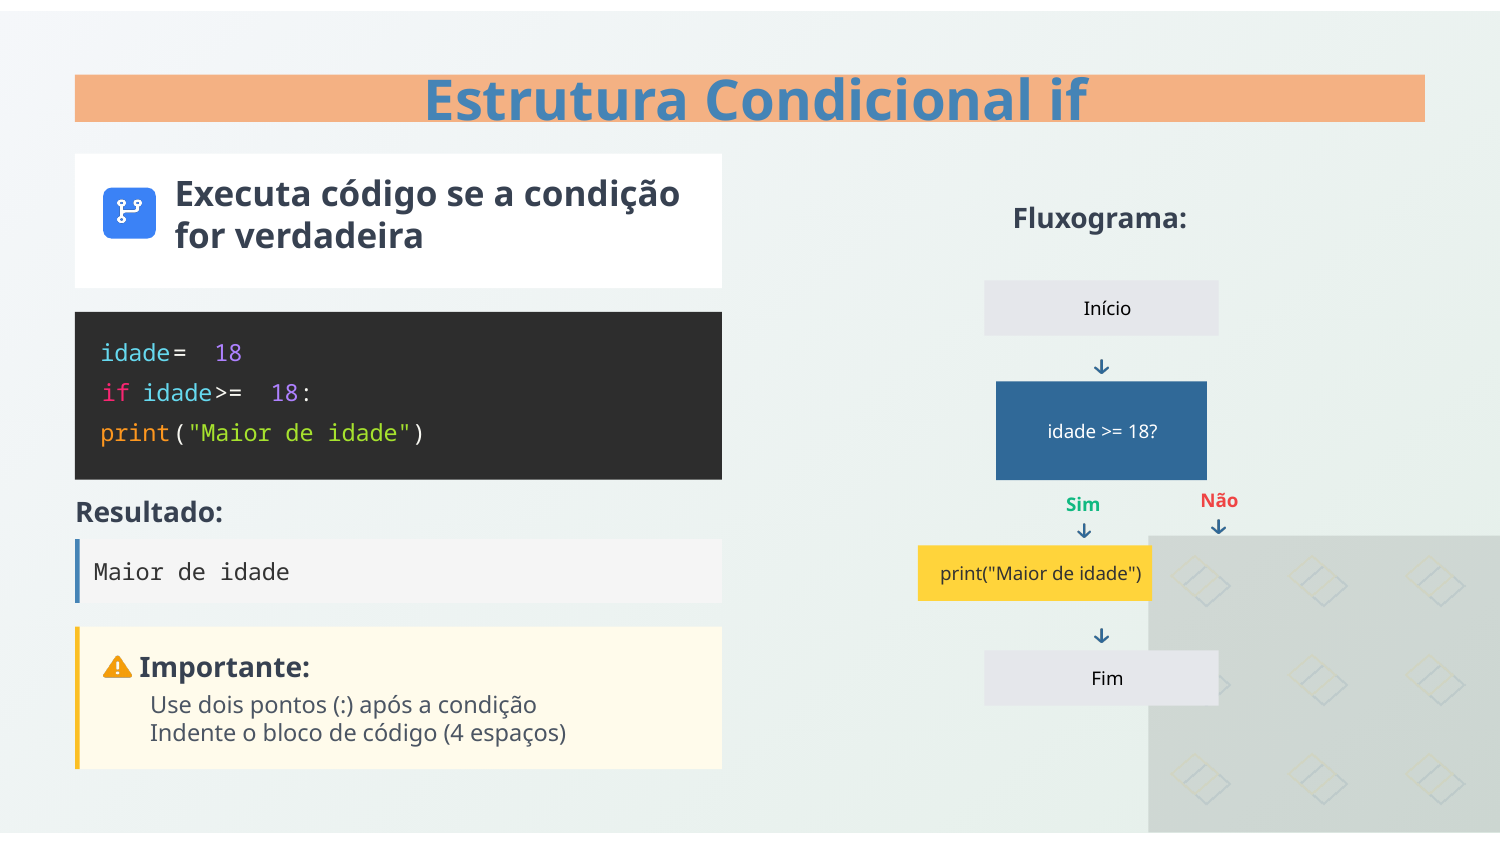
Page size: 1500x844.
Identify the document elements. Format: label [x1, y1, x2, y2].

text_box [0, 11, 1500, 833]
